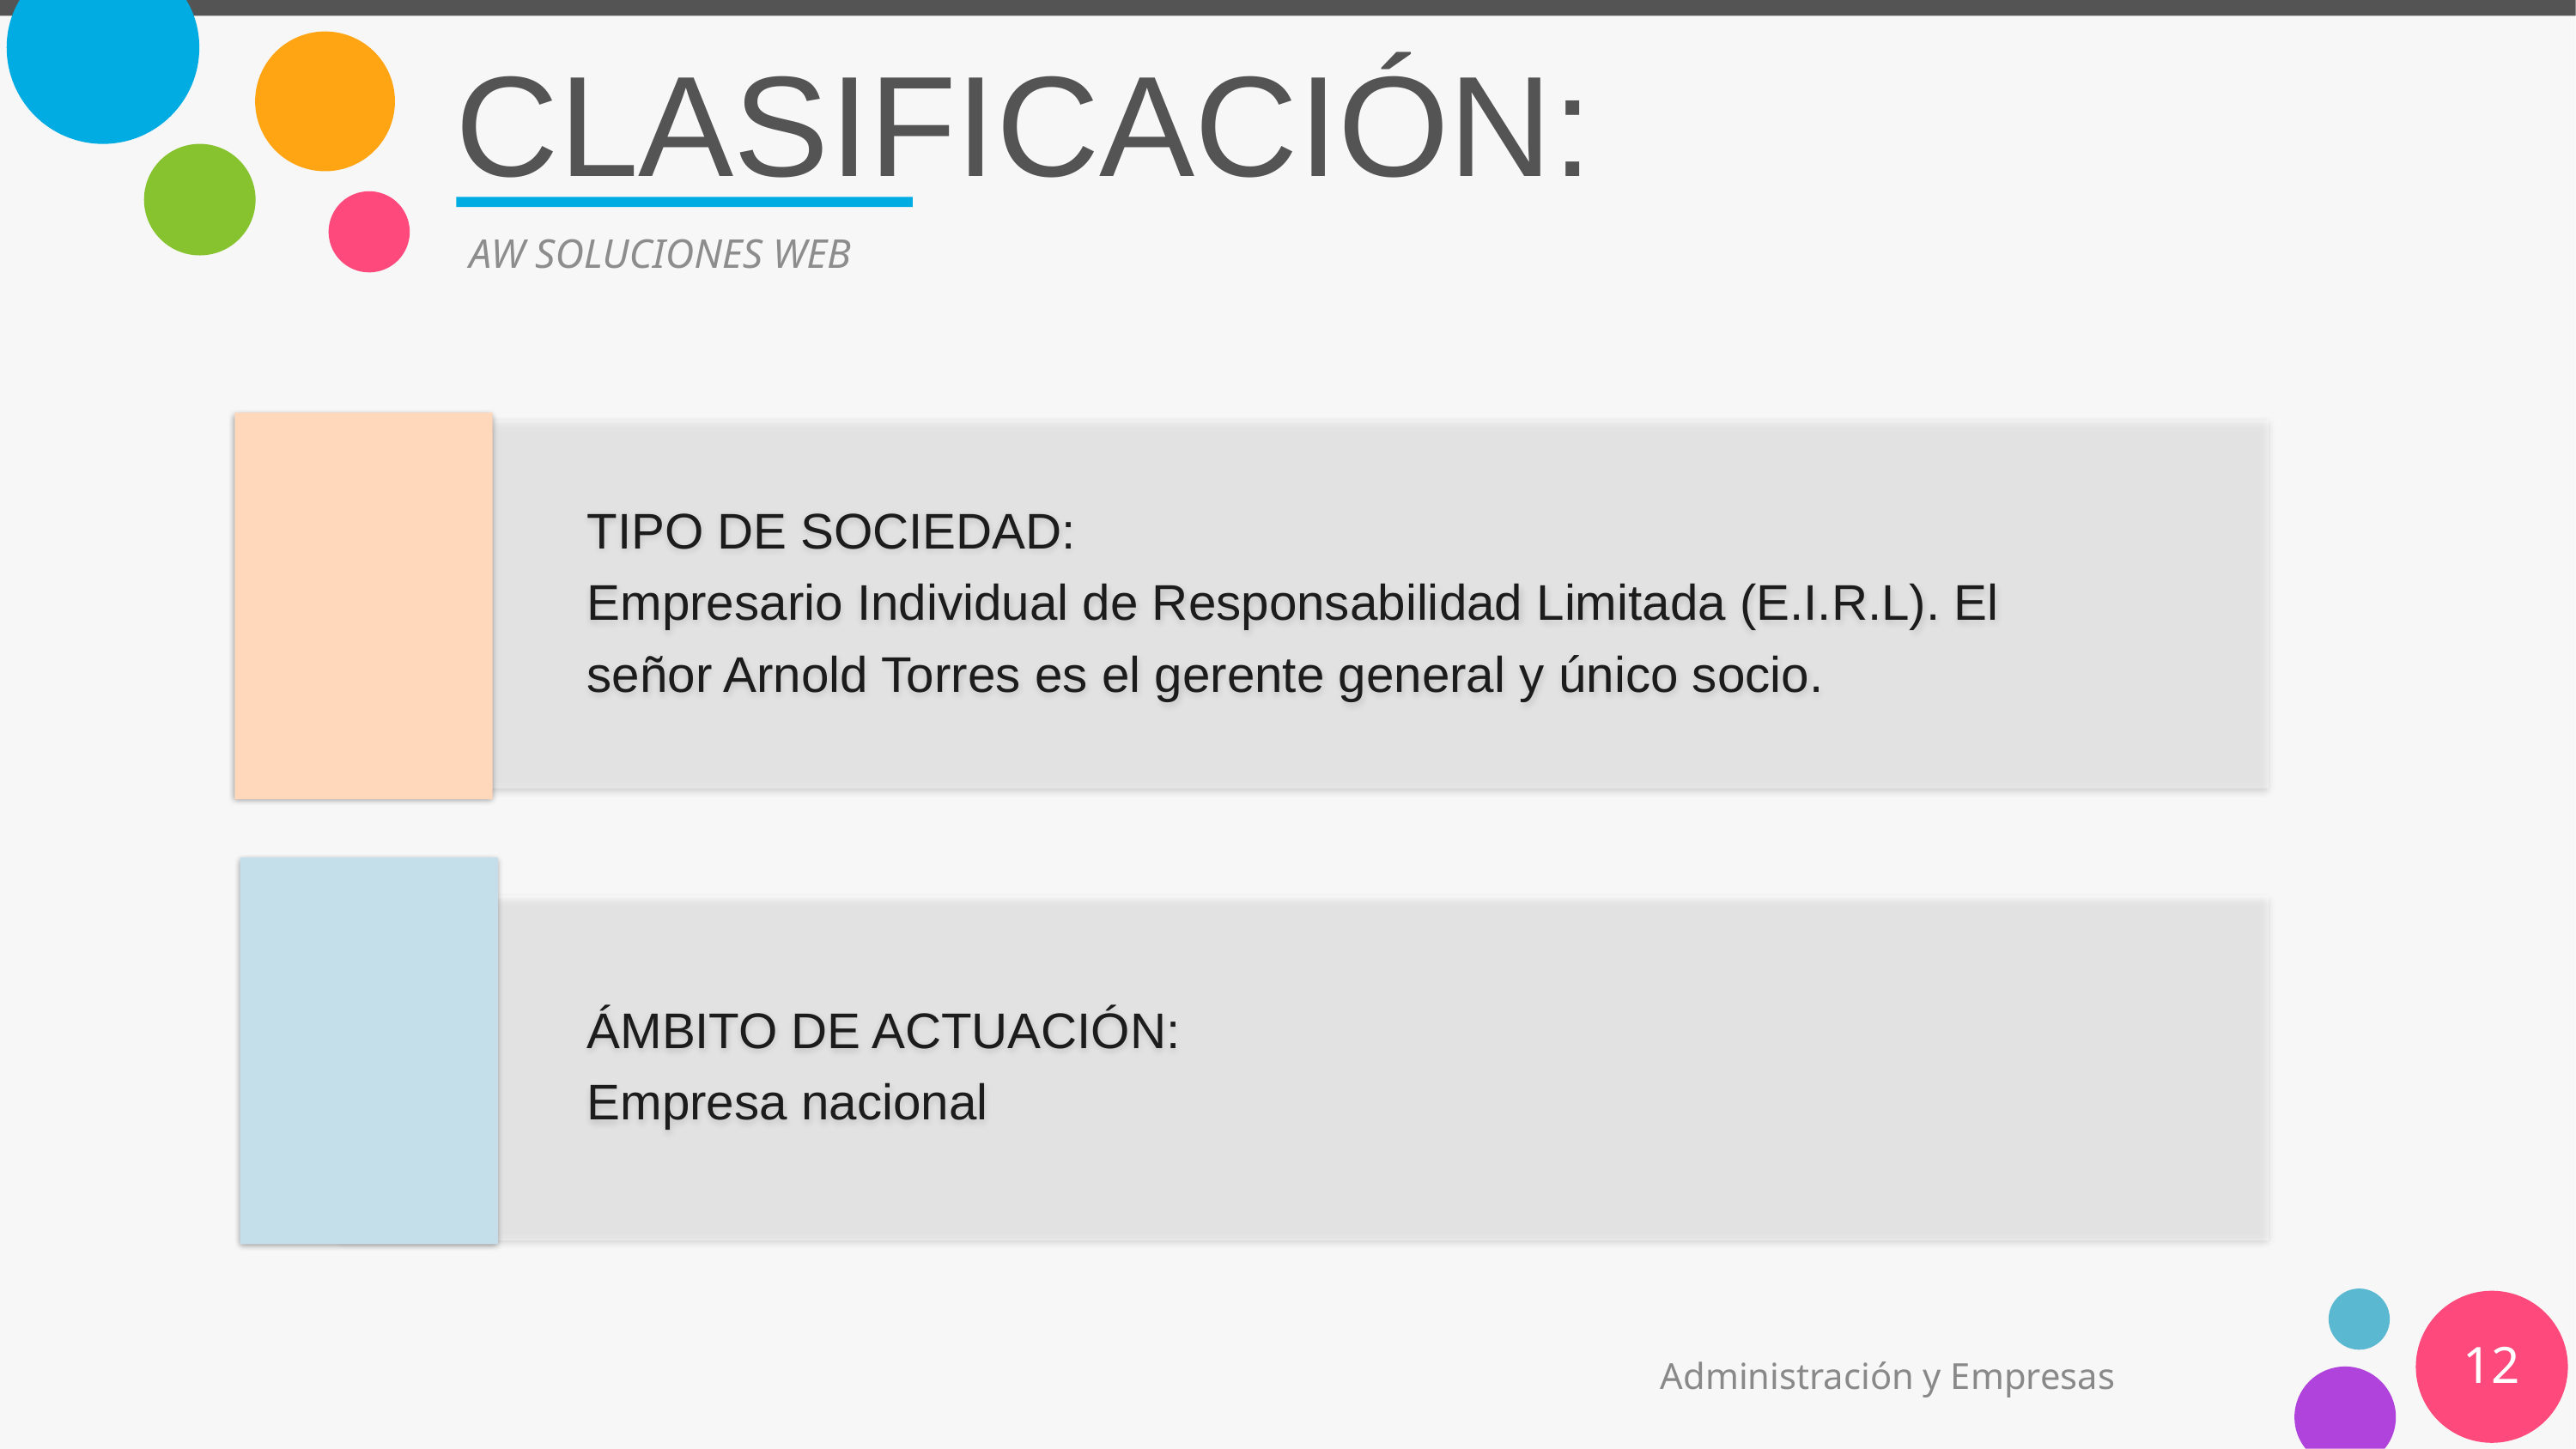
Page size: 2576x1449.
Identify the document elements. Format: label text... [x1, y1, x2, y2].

list AW SOLUCIONES WEB [446, 217, 2465, 288]
title CLASIFICACIÓN: [433, 34, 2454, 204]
slide_number 12 [2415, 1328, 2568, 1406]
footer Administración y Empresas [1479, 1332, 2296, 1410]
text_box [190, 362, 2416, 1245]
